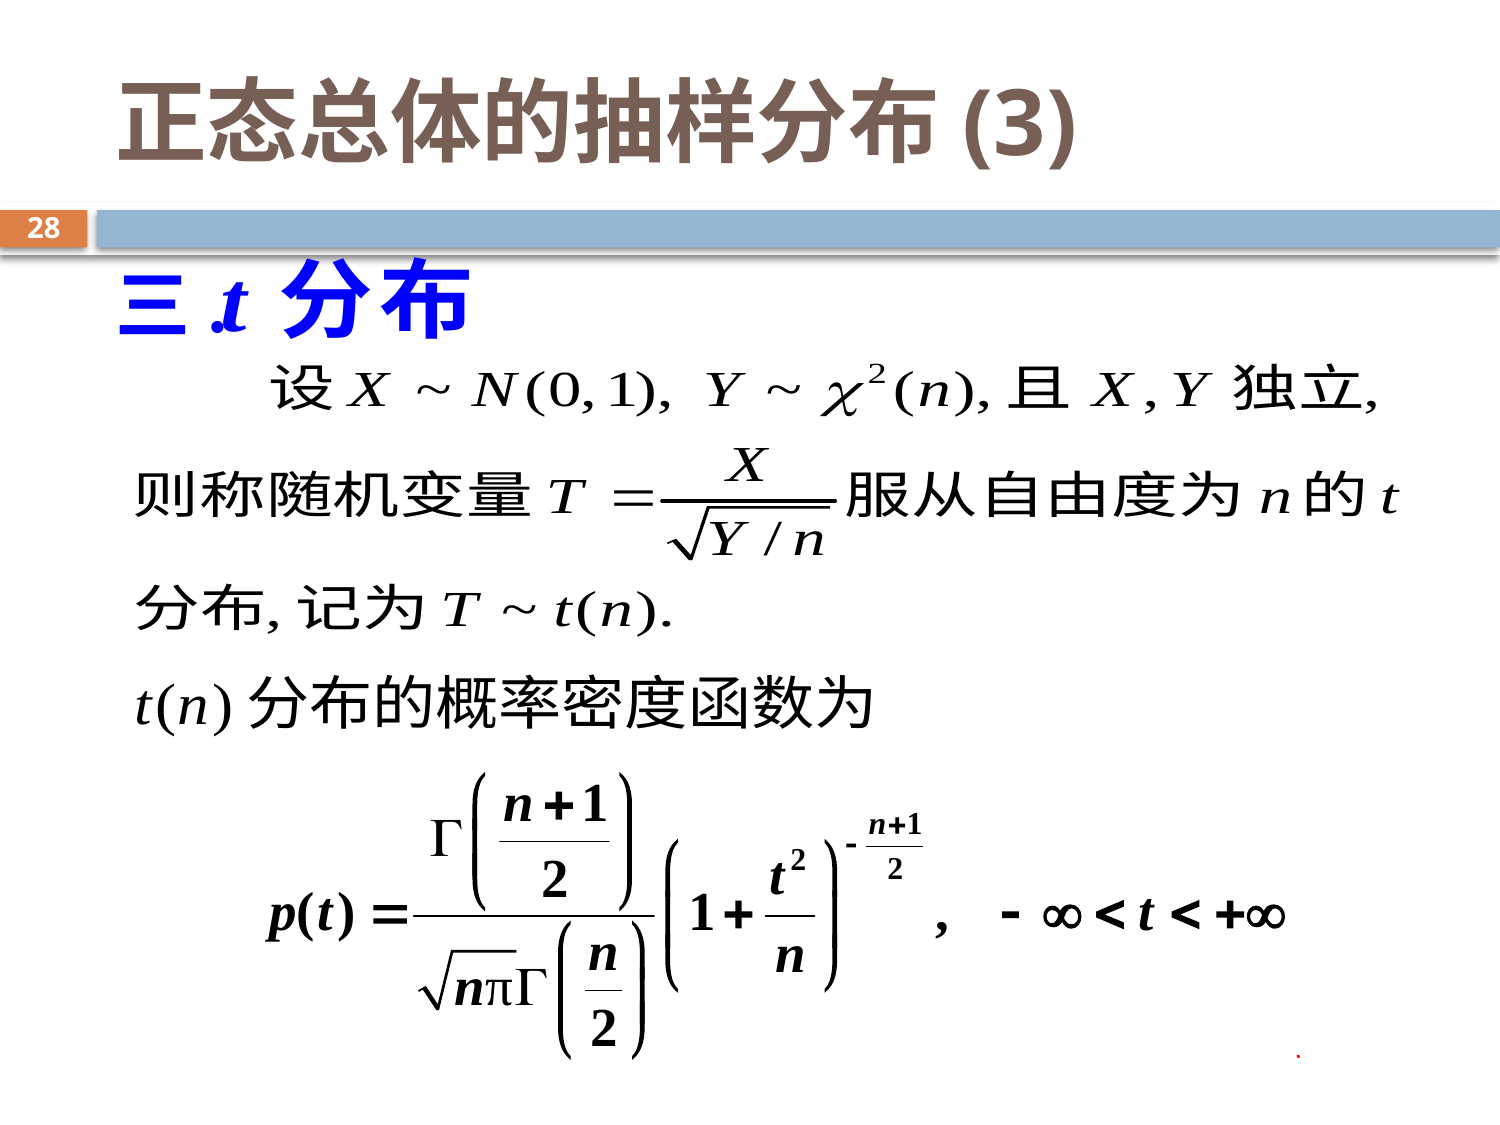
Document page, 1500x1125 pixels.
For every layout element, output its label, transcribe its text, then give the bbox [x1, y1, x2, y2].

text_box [125, 349, 1500, 649]
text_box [253, 760, 1295, 1069]
picture [1293, 1052, 1303, 1061]
slide_number 28 [0, 208, 88, 249]
title 正态总体的抽样分布(3) [100, 37, 1438, 200]
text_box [125, 665, 954, 749]
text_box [100, 250, 479, 358]
